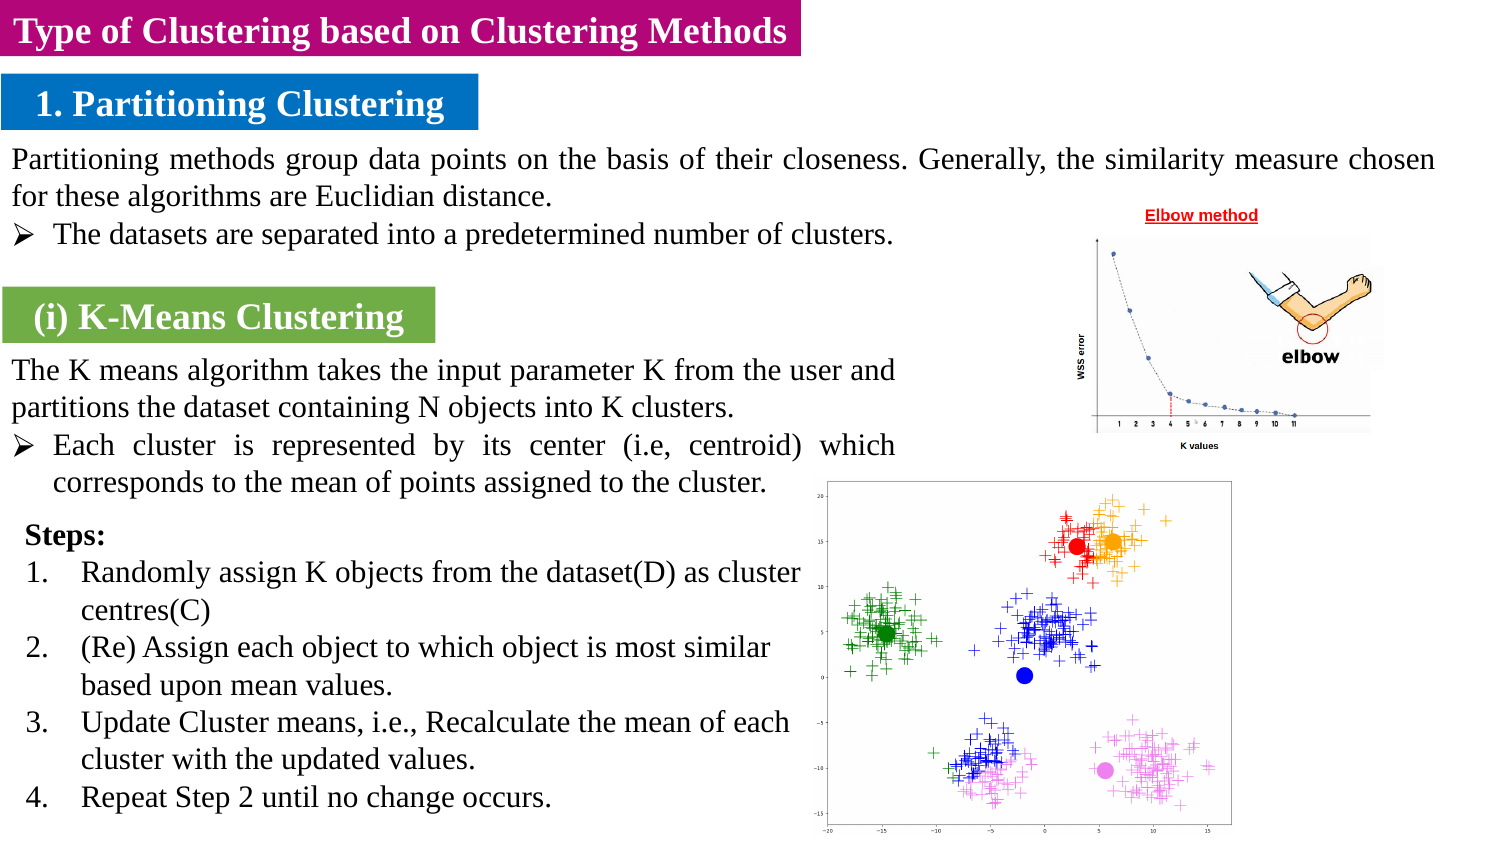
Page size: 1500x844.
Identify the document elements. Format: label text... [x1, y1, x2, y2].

text_box 1. Partitioning Clustering [1, 73, 479, 130]
text_box Type of Clustering based on Clustering Methods [0, 0, 801, 57]
picture [813, 476, 1236, 835]
text_box (i) K-Means Clustering [2, 286, 436, 343]
text_box The K means algorithm takes the input parameter K from the user and partitions the dataset containing N objects into K clusters. Each cluster is represented by its center (i.e, centroid) which corresponds to the mean of points assigned to the cluster. [0, 343, 909, 505]
text_box Partitioning methods group data points on the basis of their closeness. Generally, the similarity measure chosen for these algorithms are Euclidian distance. The datasets are separated into a predetermined number of clusters. [0, 132, 1449, 256]
picture [1040, 183, 1425, 469]
text_box Steps: Randomly assign K objects from the dataset(D) as cluster centres(C) (Re) Assign each object to which object is most similar based upon mean values. Update Cluster means, i.e., Recalculate the mean of each cluster with the updated values. Repeat Step 2 until no change occurs. [13, 508, 808, 820]
